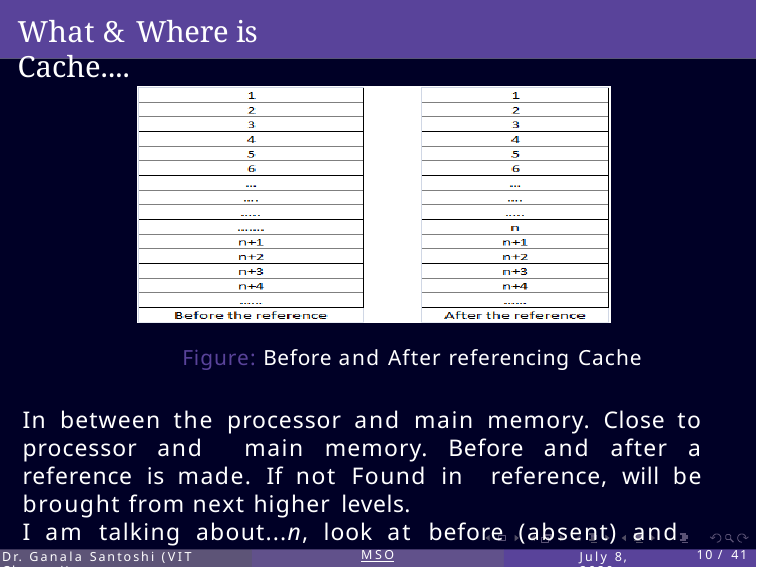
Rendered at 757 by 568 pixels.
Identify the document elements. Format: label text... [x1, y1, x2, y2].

picture [137, 85, 611, 323]
title What & Where is Cache.... [15, 10, 367, 108]
text_box Figure: Before and After referencing Cache In between the processor and main memory. Close to processor and main memory. Before and after a reference is made. If not Found in reference, will be brought from next higher levels. I am talking about...n, look at before (absent) and after (present) referencing. [20, 342, 704, 547]
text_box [0, 549, 757, 568]
